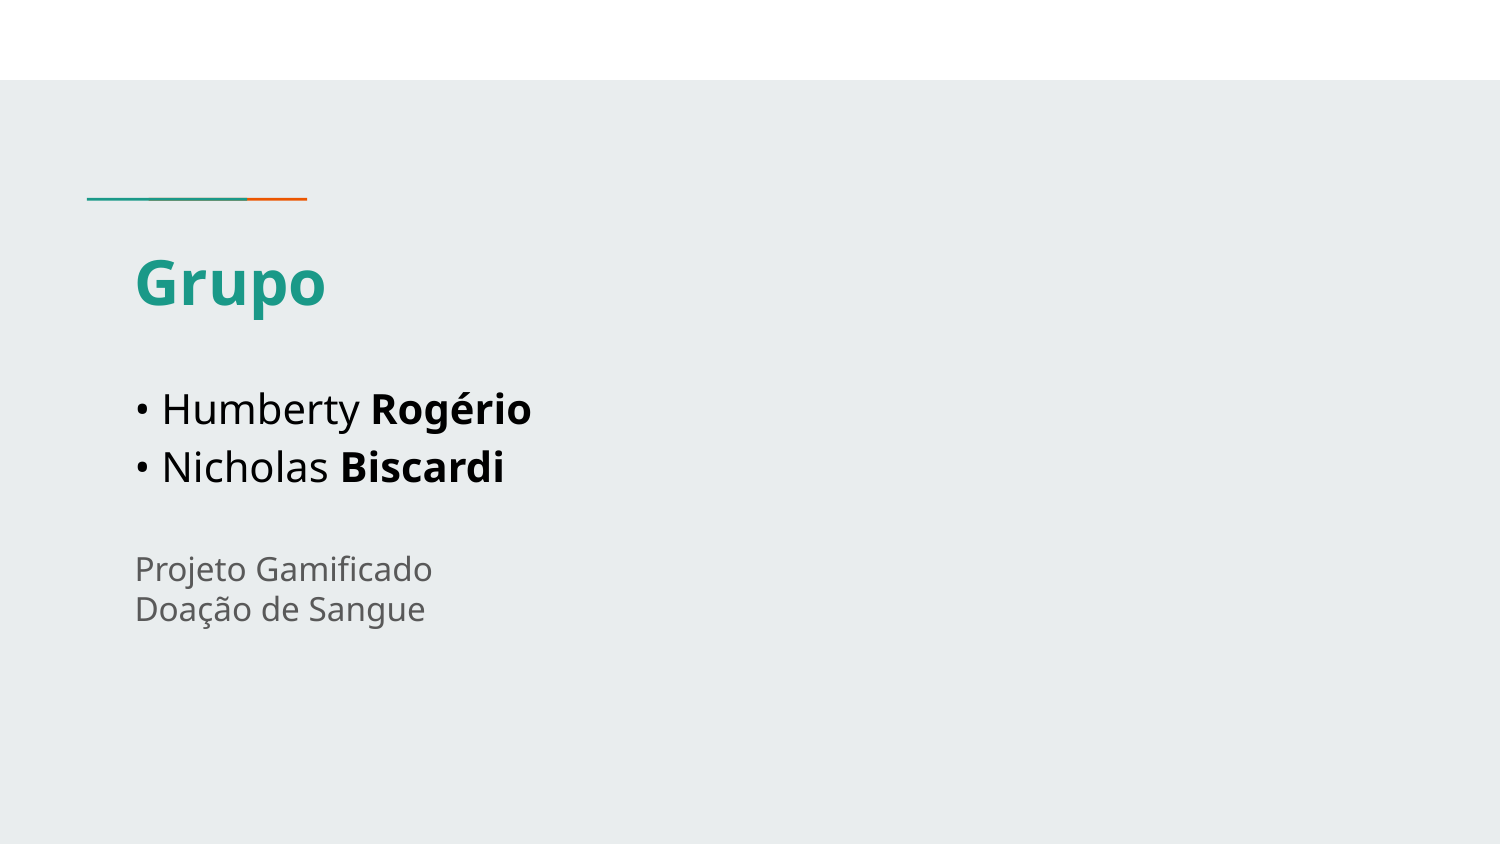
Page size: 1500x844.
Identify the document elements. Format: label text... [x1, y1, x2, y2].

title Grupo • Humberty Rogério • Nicholas Biscardi Projeto Gamificado Doação de Sangue [119, 216, 1381, 735]
